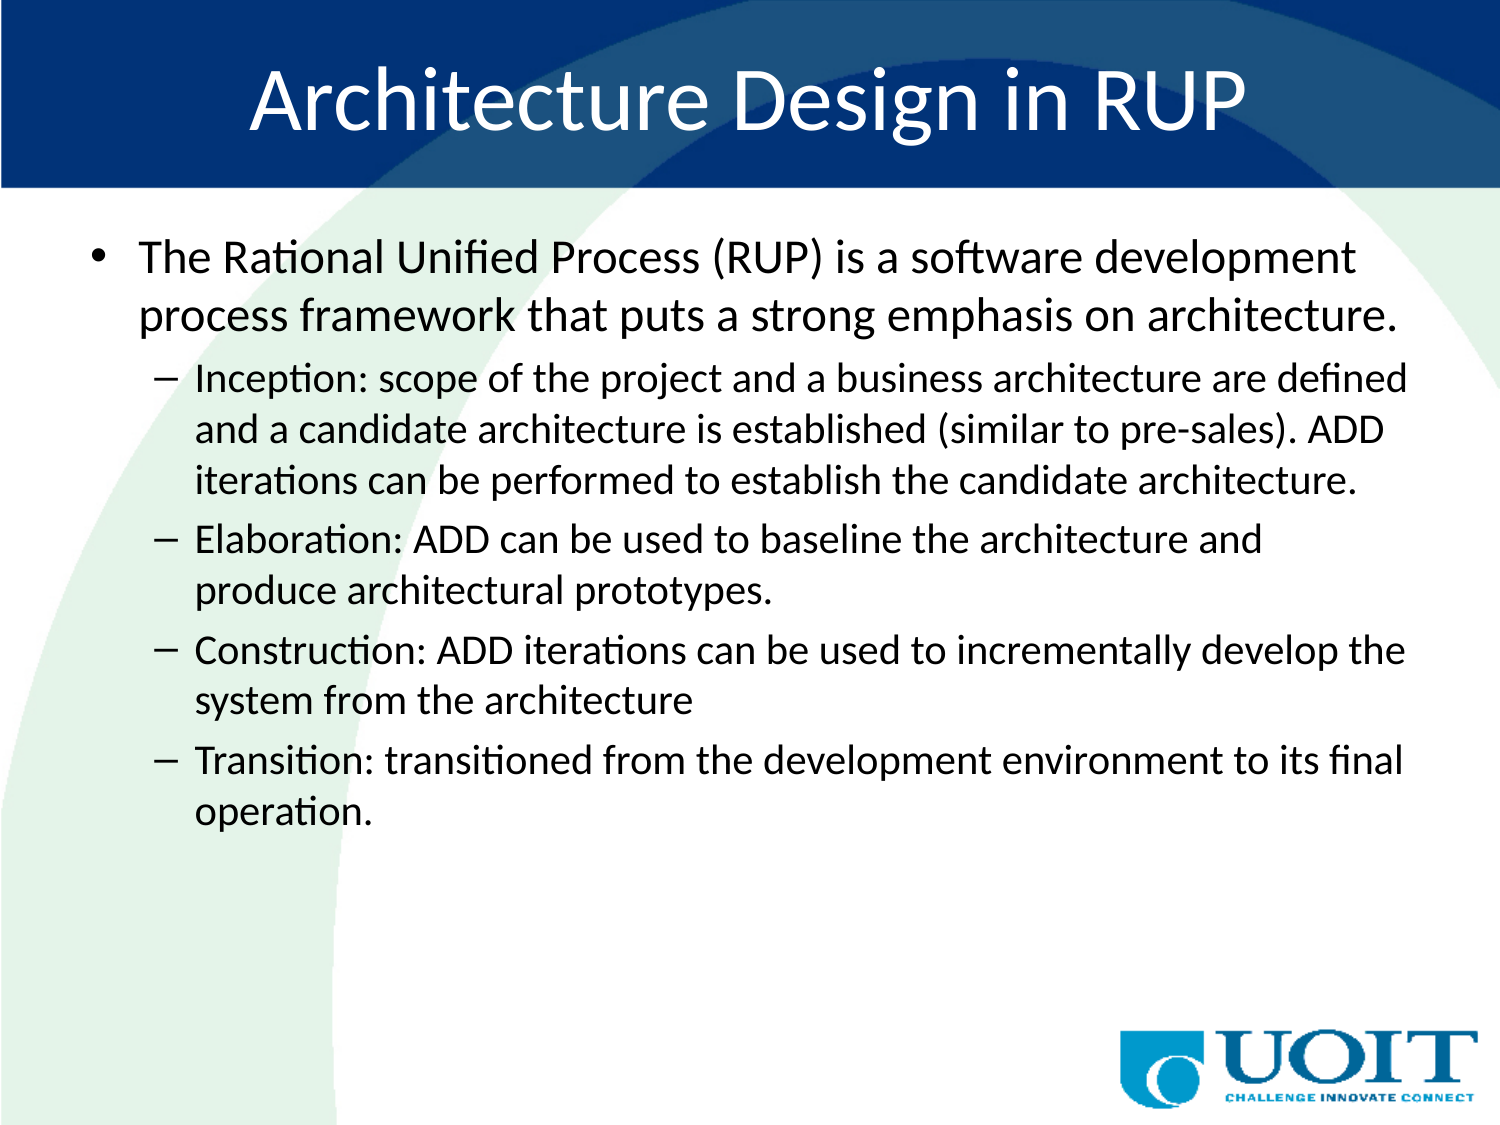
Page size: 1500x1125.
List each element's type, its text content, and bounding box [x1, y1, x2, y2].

title Architecture Design in RUP [75, 0, 1425, 188]
list The Rational Unified Process (RUP) is a software development process framework that puts a strong emphasis on architecture. Inception: scope of the project and a business architecture are defined and a candidate architecture is established (similar to pre-sales). ADD iterations can be performed to establish the candidate architecture. Elaboration: ADD can be used to baseline the architecture and produce architectural prototypes. Construction: ADD iterations can be used to incrementally develop the system from the architecture Transition: transitioned from the development environment to its final operation. [75, 217, 1425, 960]
picture [0, 0, 1500, 1125]
